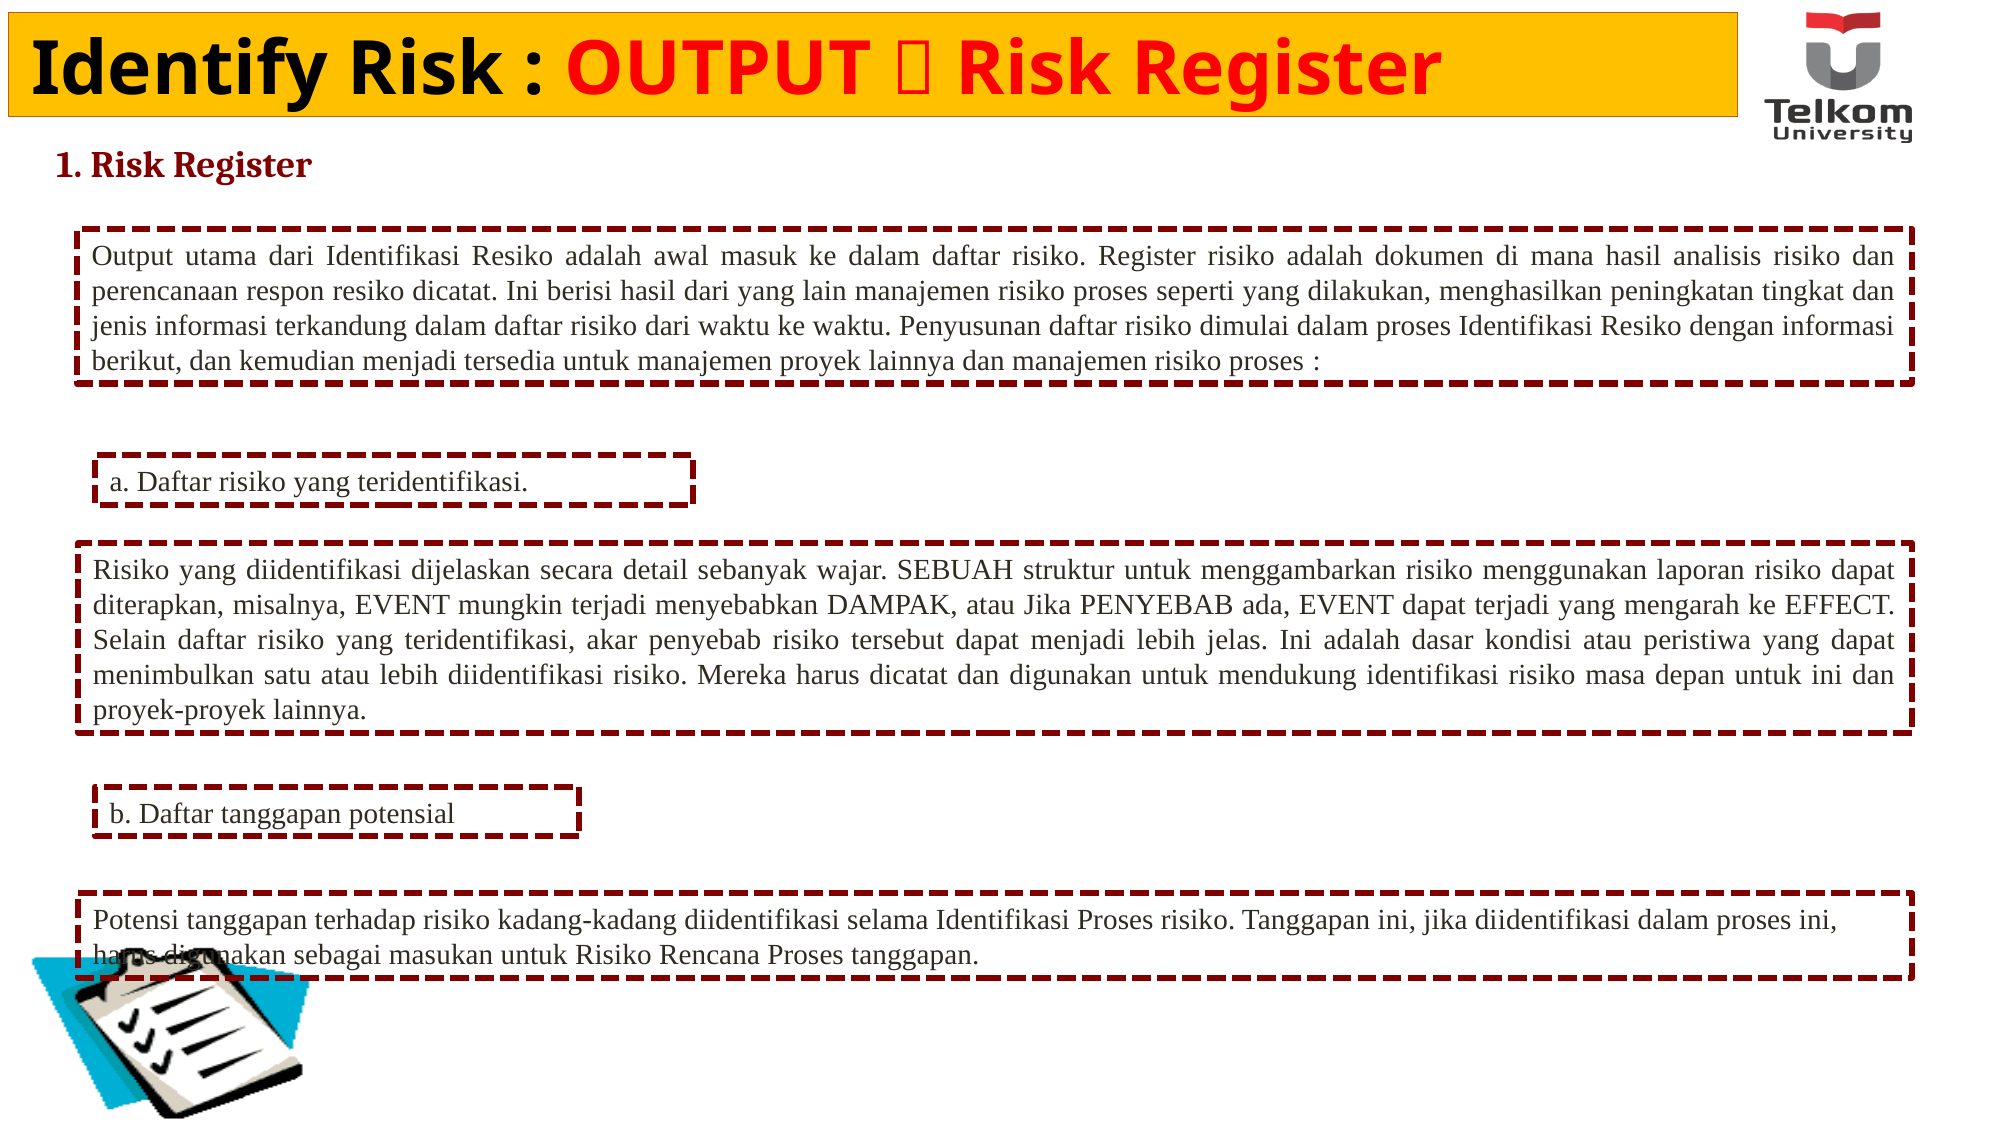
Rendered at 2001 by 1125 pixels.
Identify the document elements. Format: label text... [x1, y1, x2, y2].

text_box a. Daftar risiko yang teridentifikasi. [94, 455, 693, 505]
text_box 1. Risk Register [0, 132, 327, 193]
text_box Identify Risk : OUTPUT  Risk Register [8, 12, 1738, 117]
picture [26, 939, 321, 1125]
text_box Output utama dari Identifikasi Resiko adalah awal masuk ke dalam daftar risiko. Register risiko adalah dokumen di mana hasil analisis risiko dan perencanaan respon resiko dicatat. Ini berisi hasil dari yang lain manajemen risiko proses seperti yang dilakukan, menghasilkan peningkatan tingkat dan jenis informasi terkandung dalam daftar risiko dari waktu ke waktu. Penyusunan daftar risiko dimulai dalam proses Identifikasi Resiko dengan informasi berikut, dan kemudian menjadi tersedia untuk manajemen proyek lainnya dan manajemen risiko proses : [76, 229, 1912, 384]
text_box Potensi tanggapan terhadap risiko kadang-kadang diidentifikasi selama Identifikasi Proses risiko. Tanggapan ini, jika diidentifikasi dalam proses ini, harus digunakan sebagai masukan untuk Risiko Rencana Proses tanggapan. [78, 893, 1912, 978]
text_box Risiko yang diidentifikasi dijelaskan secara detail sebanyak wajar. SEBUAH struktur untuk menggambarkan risiko menggunakan laporan risiko dapat diterapkan, misalnya, EVENT mungkin terjadi menyebabkan DAMPAK, atau Jika PENYEBAB ada, EVENT dapat terjadi yang mengarah ke EFFECT. Selain daftar risiko yang teridentifikasi, akar penyebab risiko tersebut dapat menjadi lebih jelas. Ini adalah dasar kondisi atau peristiwa yang dapat menimbulkan satu atau lebih diidentifikasi risiko. Mereka harus dicatat dan digunakan untuk mendukung identifikasi risiko masa depan untuk ini dan proyek-proyek lainnya. [78, 543, 1912, 733]
picture [1764, 12, 1912, 143]
text_box b. Daftar tanggapan potensial [94, 786, 580, 837]
